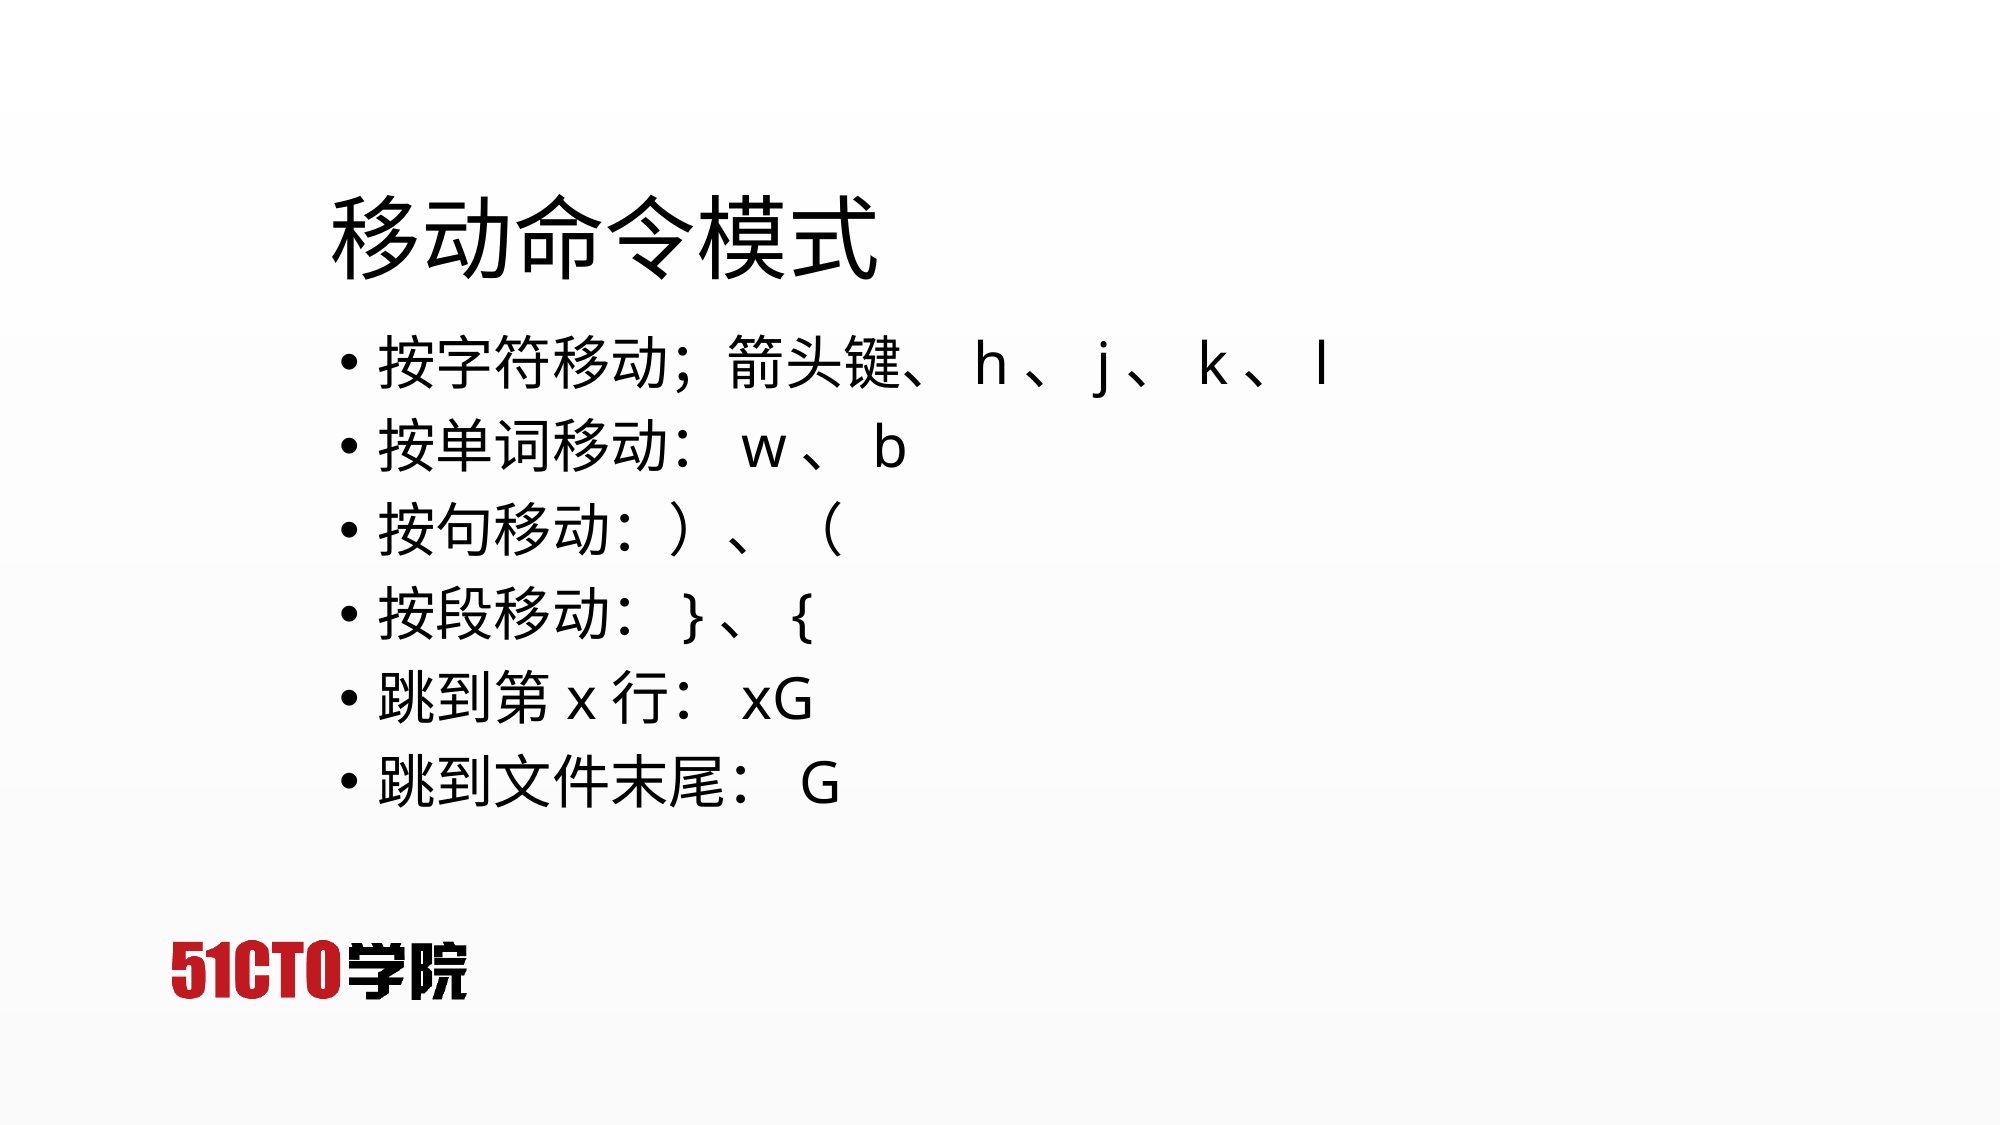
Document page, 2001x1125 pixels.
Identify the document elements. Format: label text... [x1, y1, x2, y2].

title 移动命令模式 [314, 148, 1665, 337]
list 按字符移动；箭头键、h、j、k、l 按单词移动：w、b 按句移动：）、（ 按段移动：}、{ 跳到第x行：xG 跳到文件末尾：G [324, 326, 1675, 1005]
picture [172, 940, 324, 1000]
